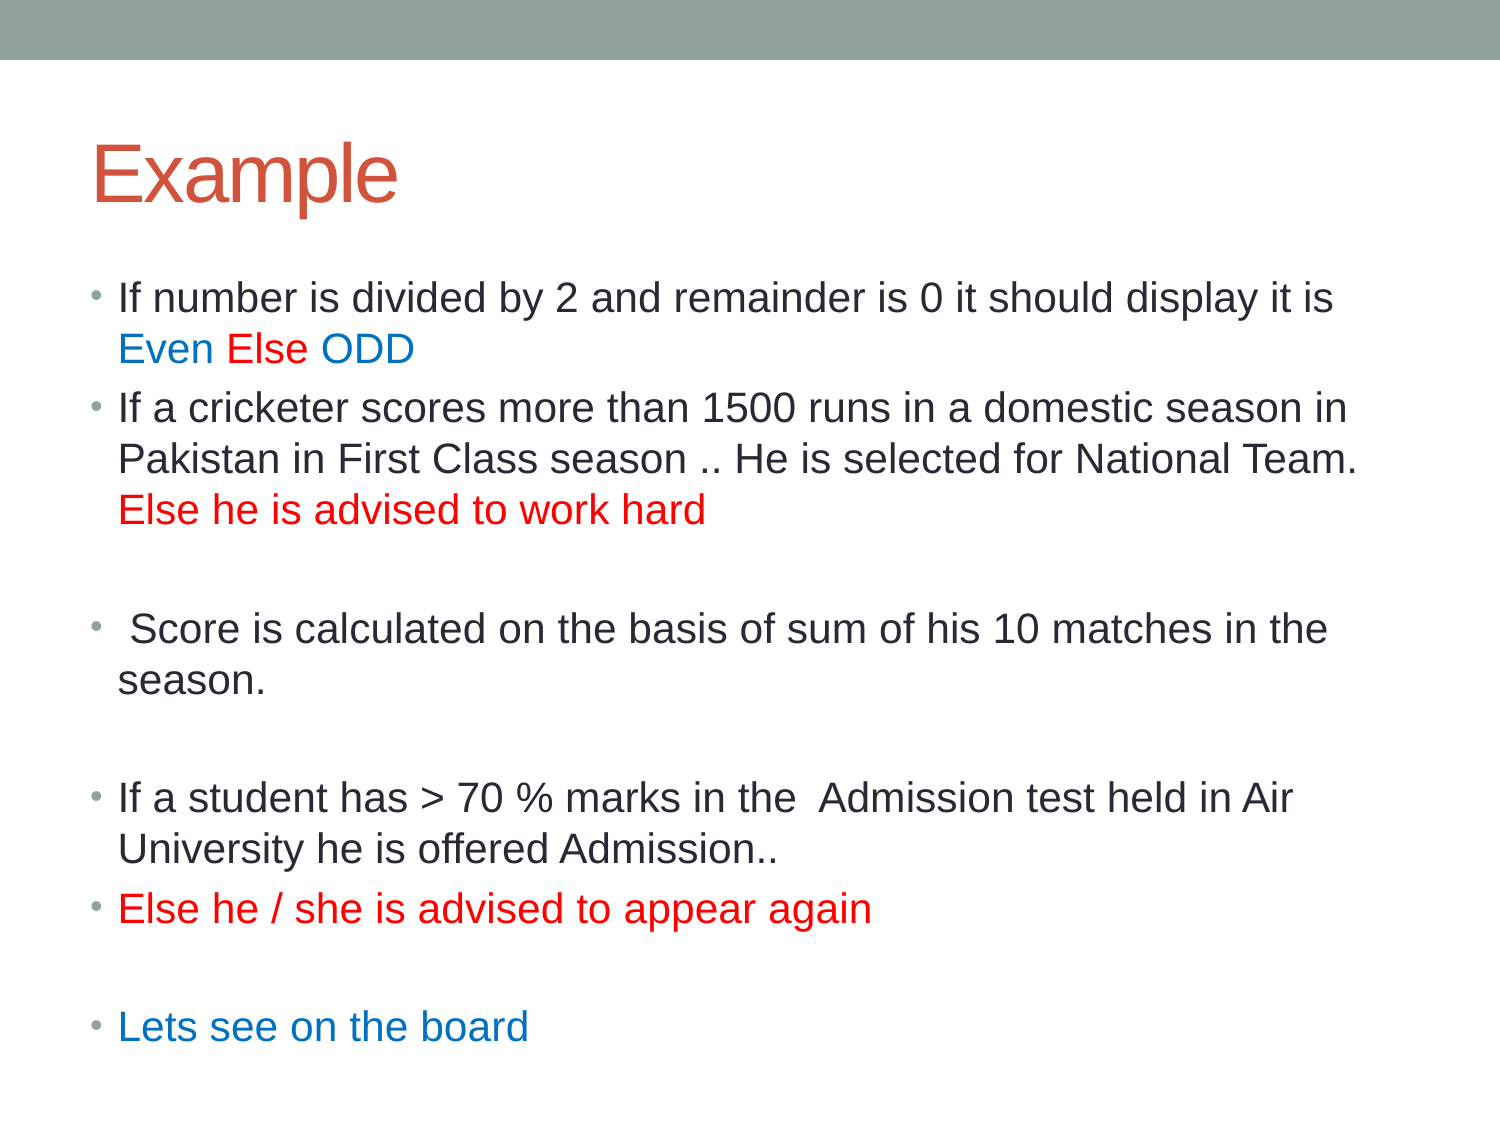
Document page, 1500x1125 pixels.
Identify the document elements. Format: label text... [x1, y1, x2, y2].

title Example [75, 87, 1425, 250]
list If number is divided by 2 and remainder is 0 it should display it is Even Else ODD If a cricketer scores more than 1500 runs in a domestic season in Pakistan in First Class season .. He is selected for National Team. Else he is advised to work hard Score is calculated on the basis of sum of his 10 matches in the season. If a student has > 70 % marks in the Admission test held in Air University he is offered Admission.. Else he / she is advised to appear again Lets see on the board [75, 262, 1425, 1063]
